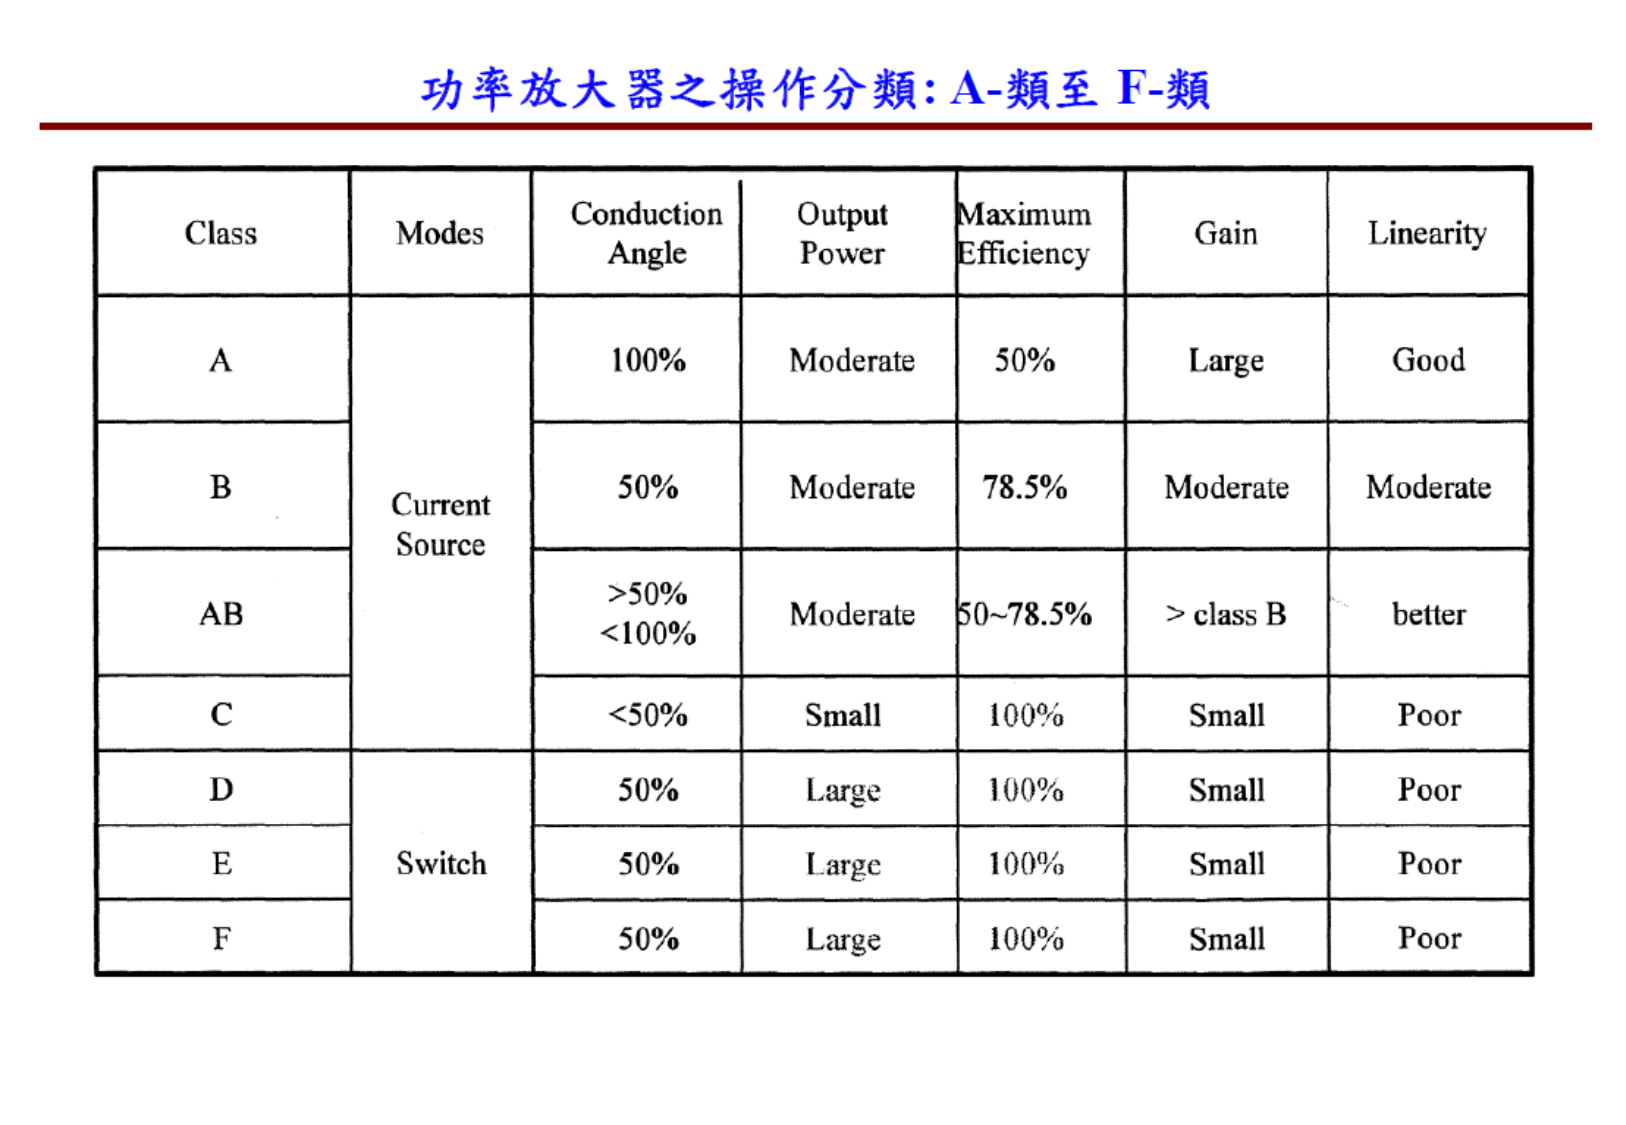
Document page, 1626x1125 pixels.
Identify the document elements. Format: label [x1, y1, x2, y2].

picture [28, 54, 1616, 1012]
